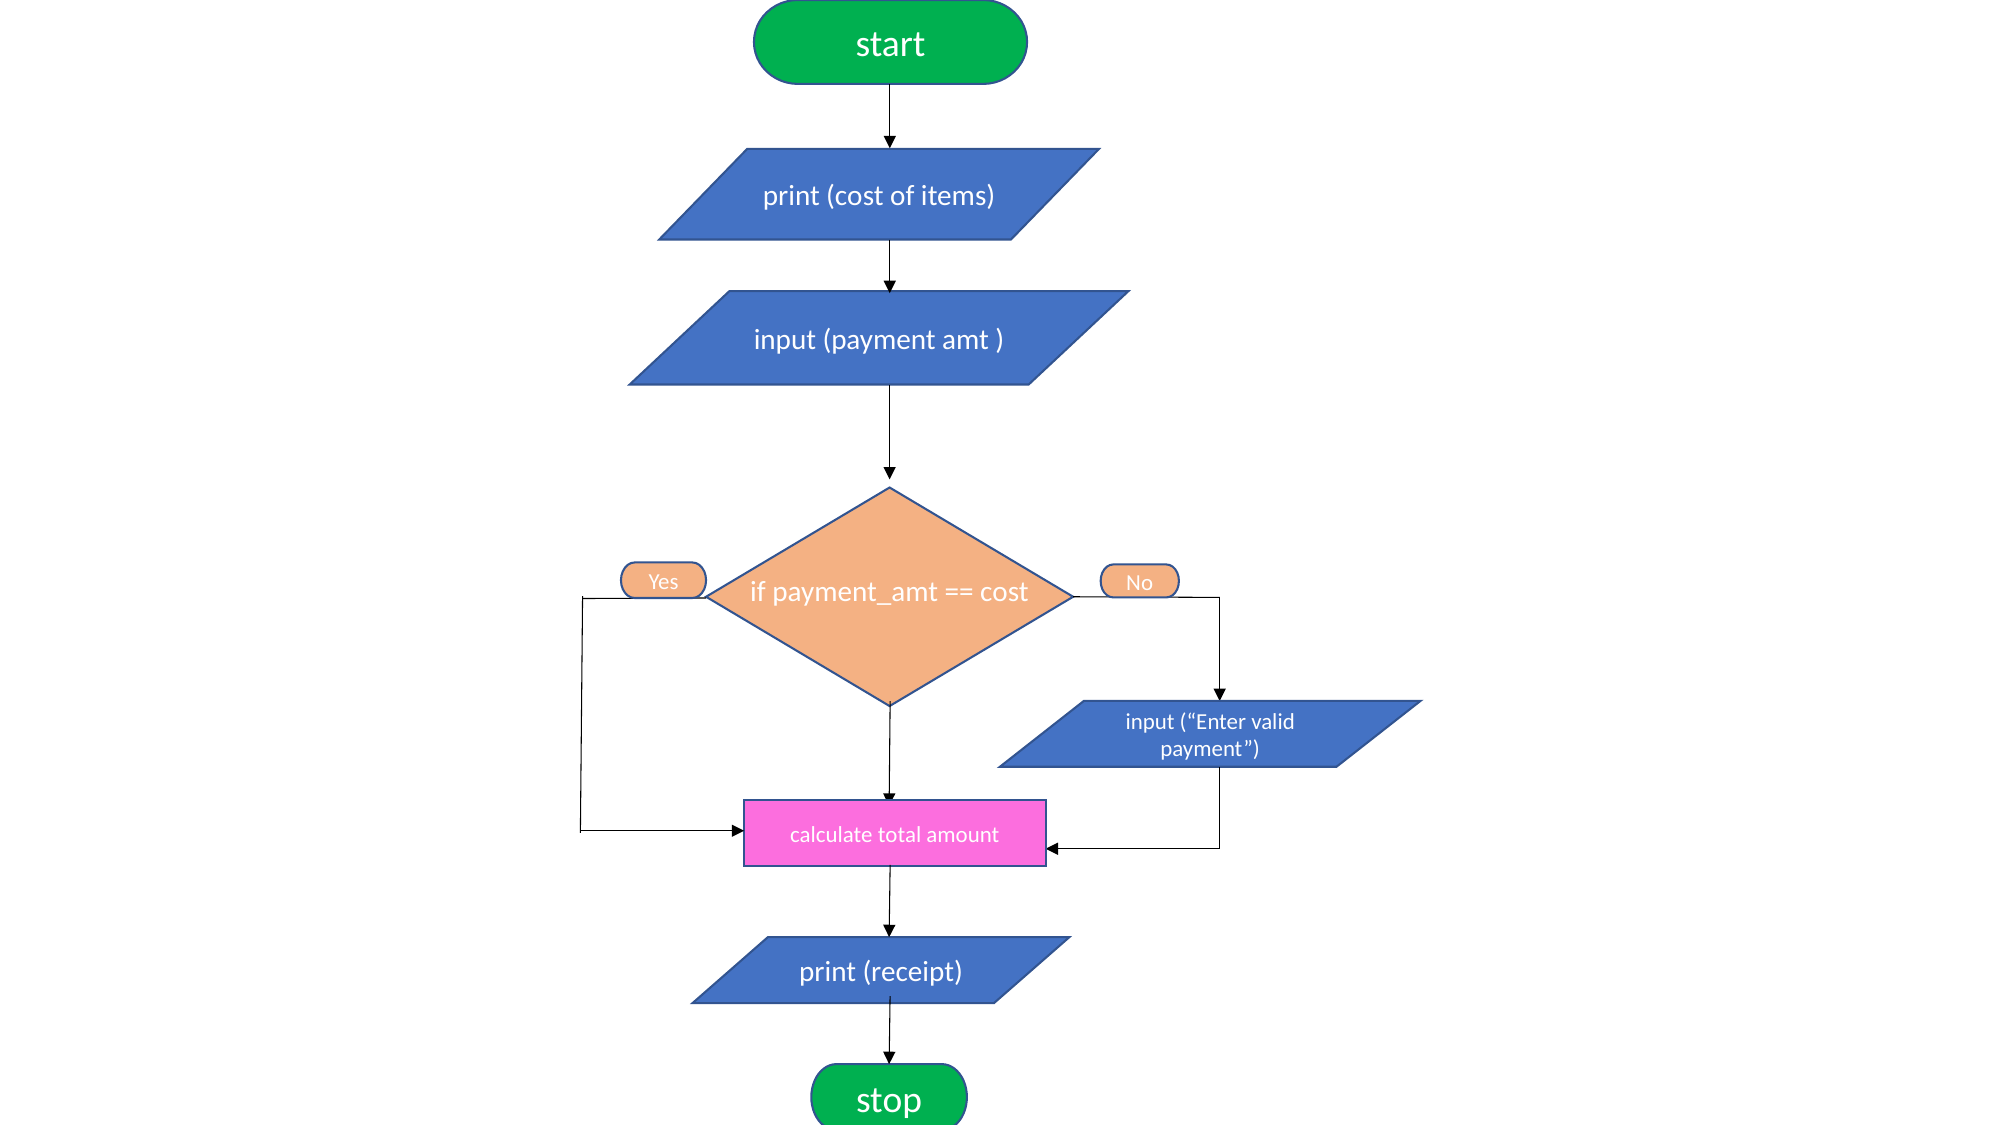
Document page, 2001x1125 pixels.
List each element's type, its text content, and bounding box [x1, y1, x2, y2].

text_box print (cost of items) [656, 147, 1102, 241]
text_box [704, 578, 1074, 707]
text_box print (receipt) [689, 936, 1073, 1005]
text_box if payment_amt == cost [735, 564, 1044, 615]
text_box [759, 486, 1021, 564]
text_box stop [810, 1063, 968, 1125]
text_box Yes [619, 561, 708, 598]
text_box input (“Enter valid payment”) [996, 699, 1424, 768]
text_box start [752, 0, 1029, 85]
text_box input (payment amt ) [627, 290, 1132, 386]
text_box No [1099, 563, 1180, 596]
text_box calculate total amount [743, 799, 1047, 867]
